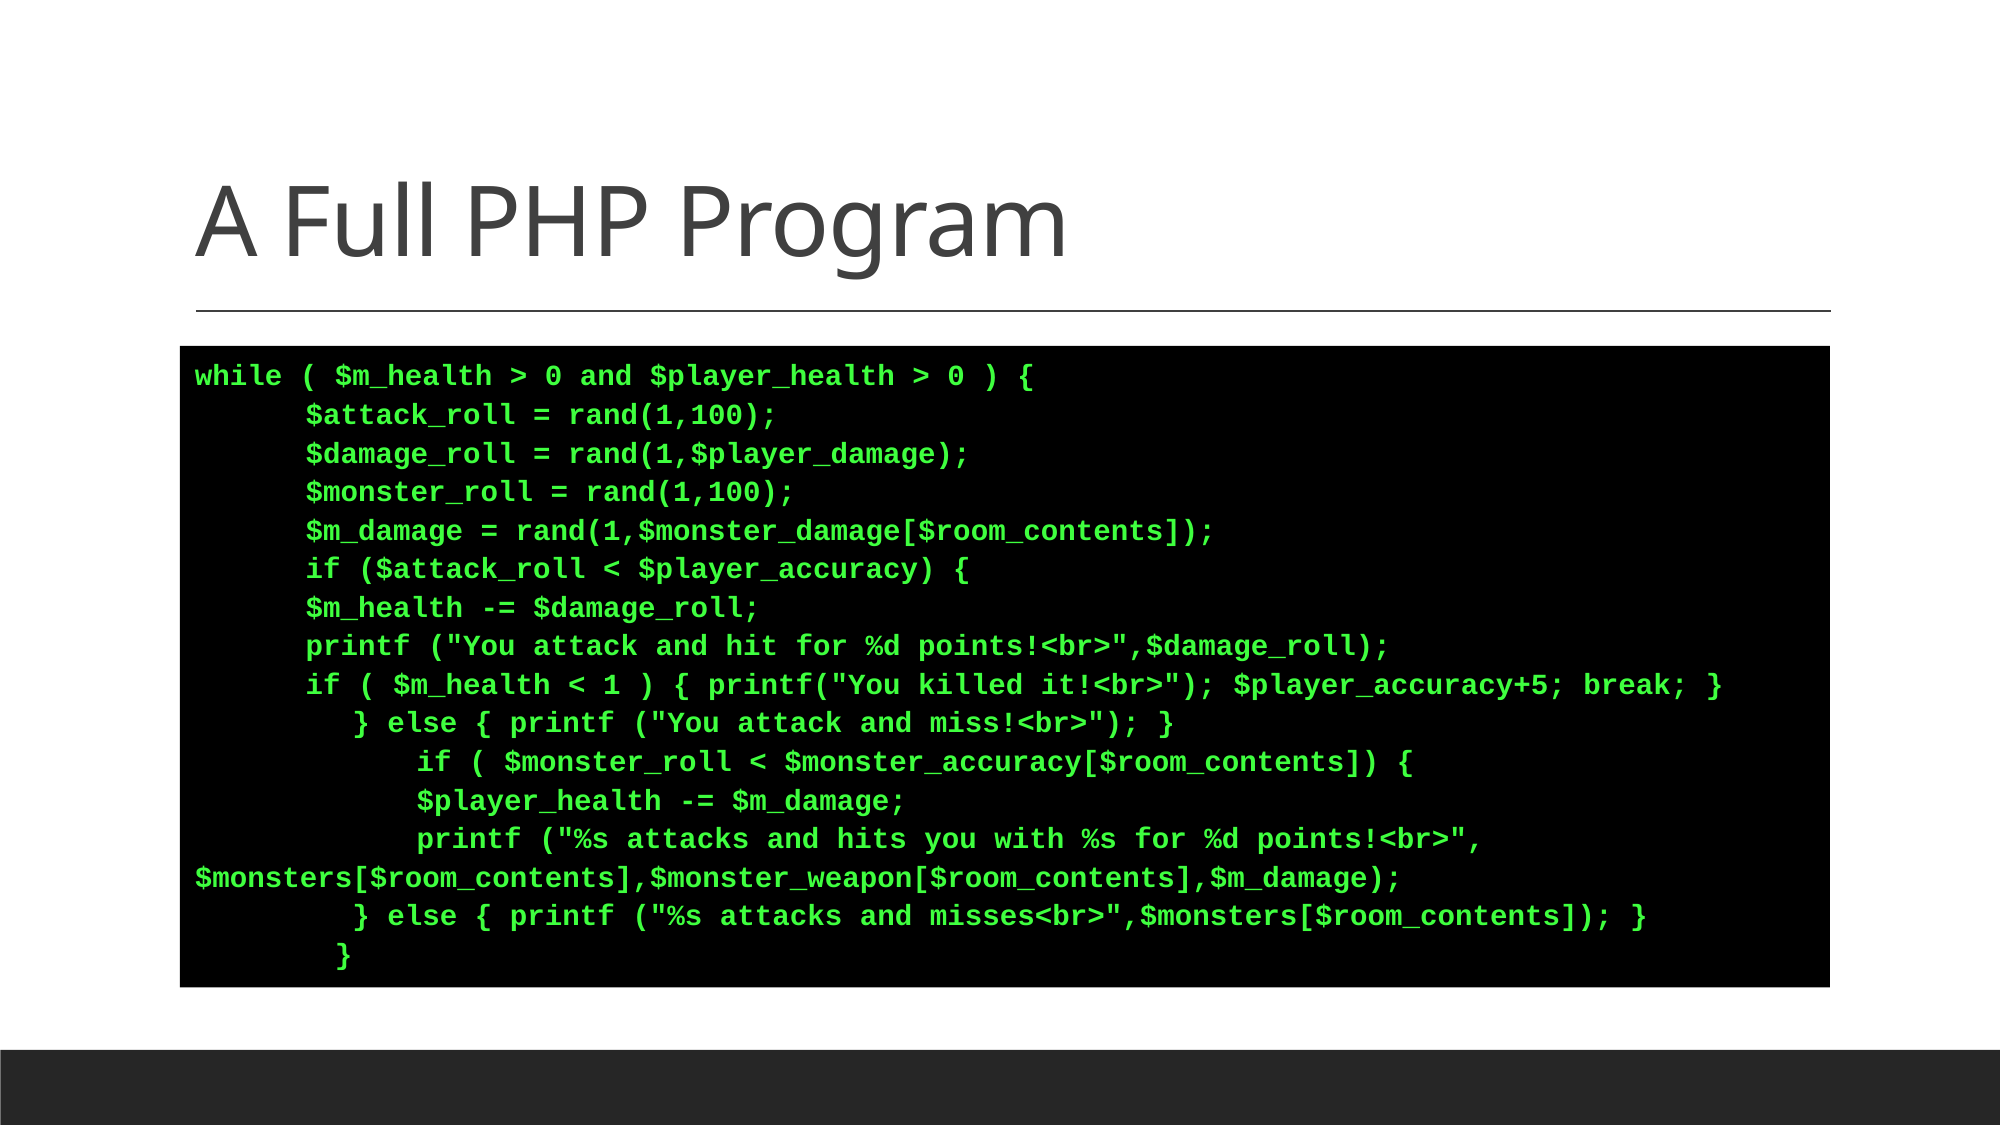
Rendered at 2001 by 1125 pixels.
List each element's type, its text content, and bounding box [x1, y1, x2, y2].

text_box while ( $m_health > 0 and $player_health > 0 ) { $attack_roll = rand(1,100); $damage_roll = rand(1,$player_damage); $monster_roll = rand(1,100); $m_damage = rand(1,$monster_damage[$room_contents]); if ($attack_roll < $player_accuracy) { $m_health -= $damage_roll; printf ("You attack and hit for %d points!<br>",$damage_roll); if ( $m_health < 1 ) { printf("You killed it!<br>"); $player_accuracy+5; break; } } else { printf ("You attack and miss!<br>"); } if ( $monster_roll < $monster_accuracy[$room_contents]) { $player_health -= $m_damage; printf ("%s attacks and hits you with %s for %d points!<br>",$monsters[$room_contents],$monster_weapon[$room_contents],$m_damage); } else { printf ("%s attacks and misses<br>",$monsters[$room_contents]); } } [179, 345, 1830, 988]
title A Full PHP Program [180, 47, 1830, 285]
